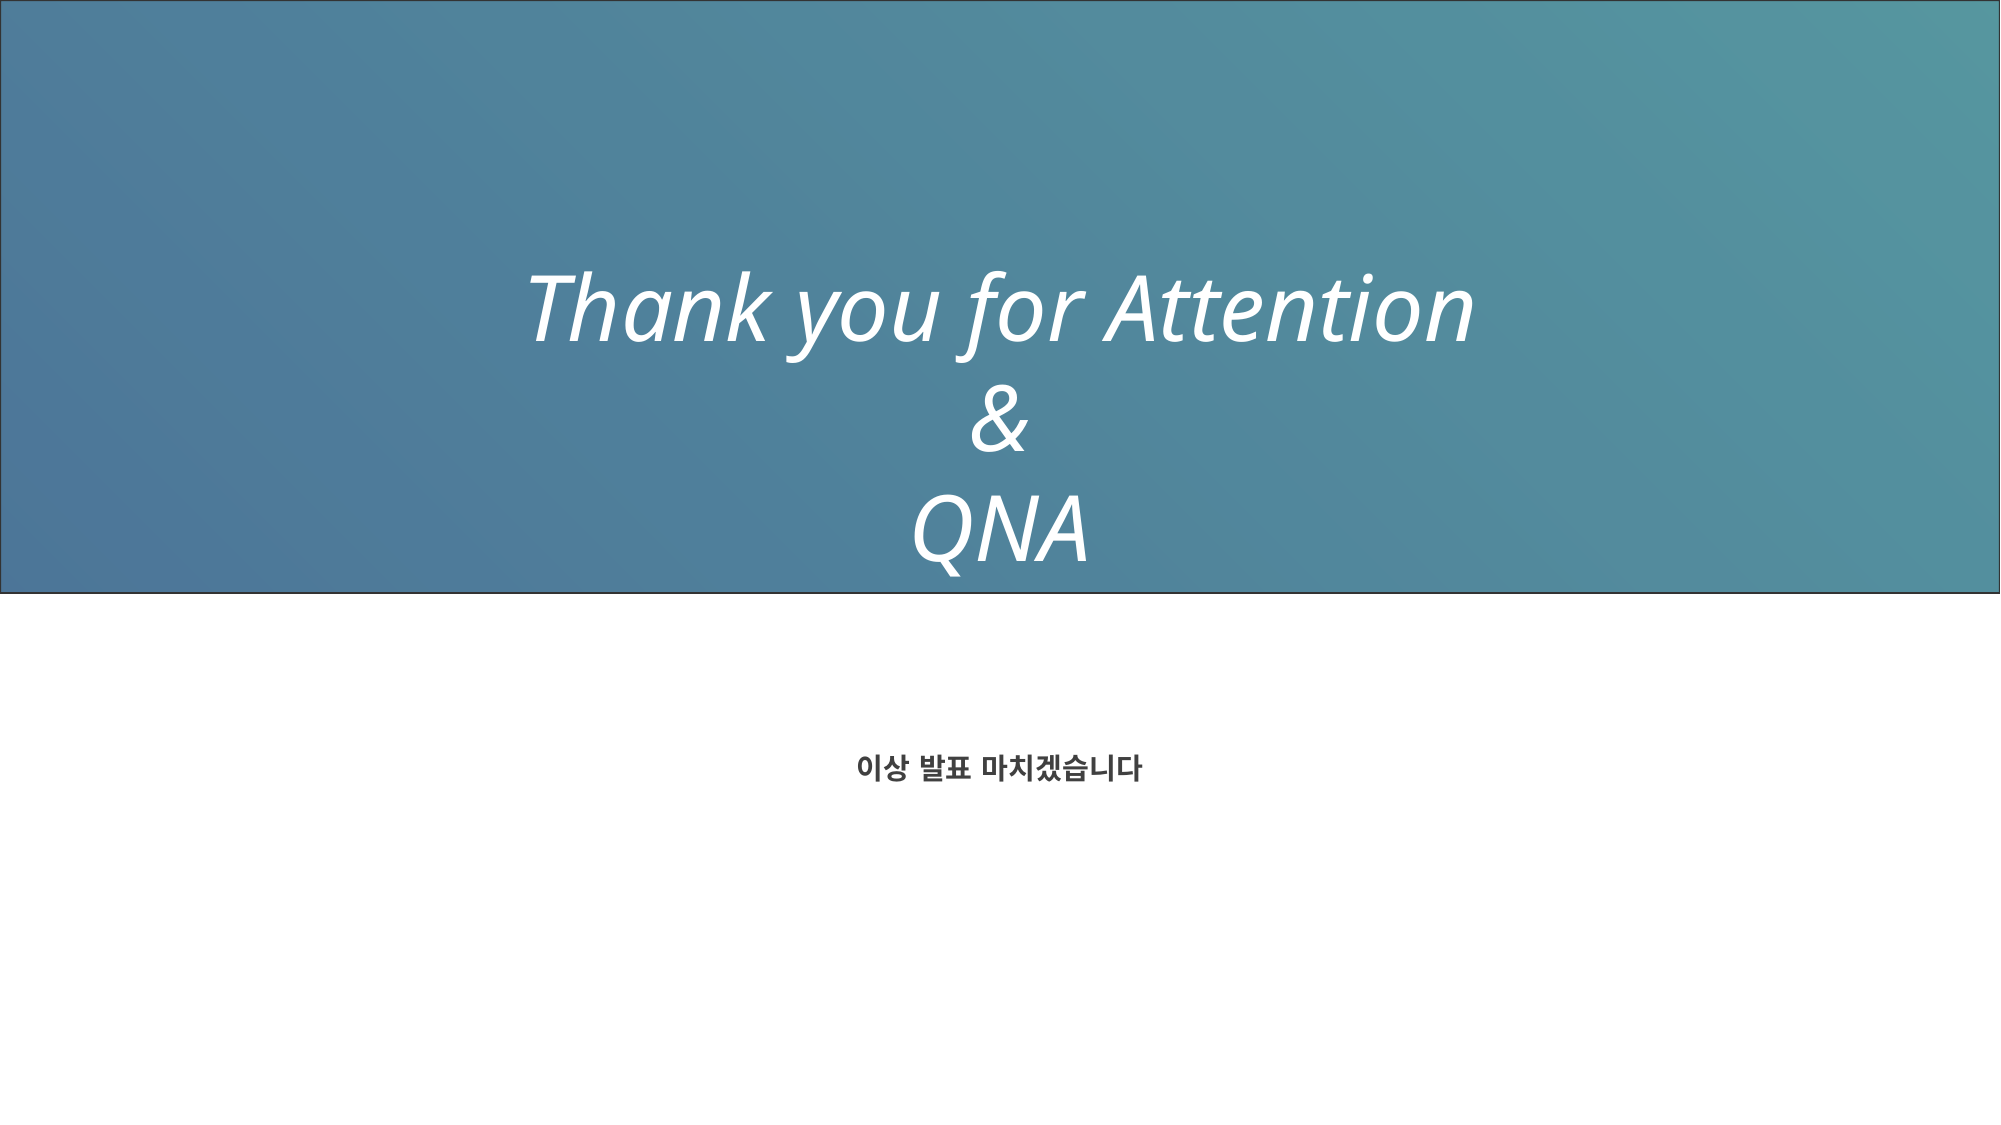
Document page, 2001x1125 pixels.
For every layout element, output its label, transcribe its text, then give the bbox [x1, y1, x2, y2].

text_box 이상 발표 마치겠습니다 [721, 742, 1279, 793]
text_box Thank you for Attention & QNA [497, 242, 1503, 698]
text_box [0, 0, 2000, 594]
